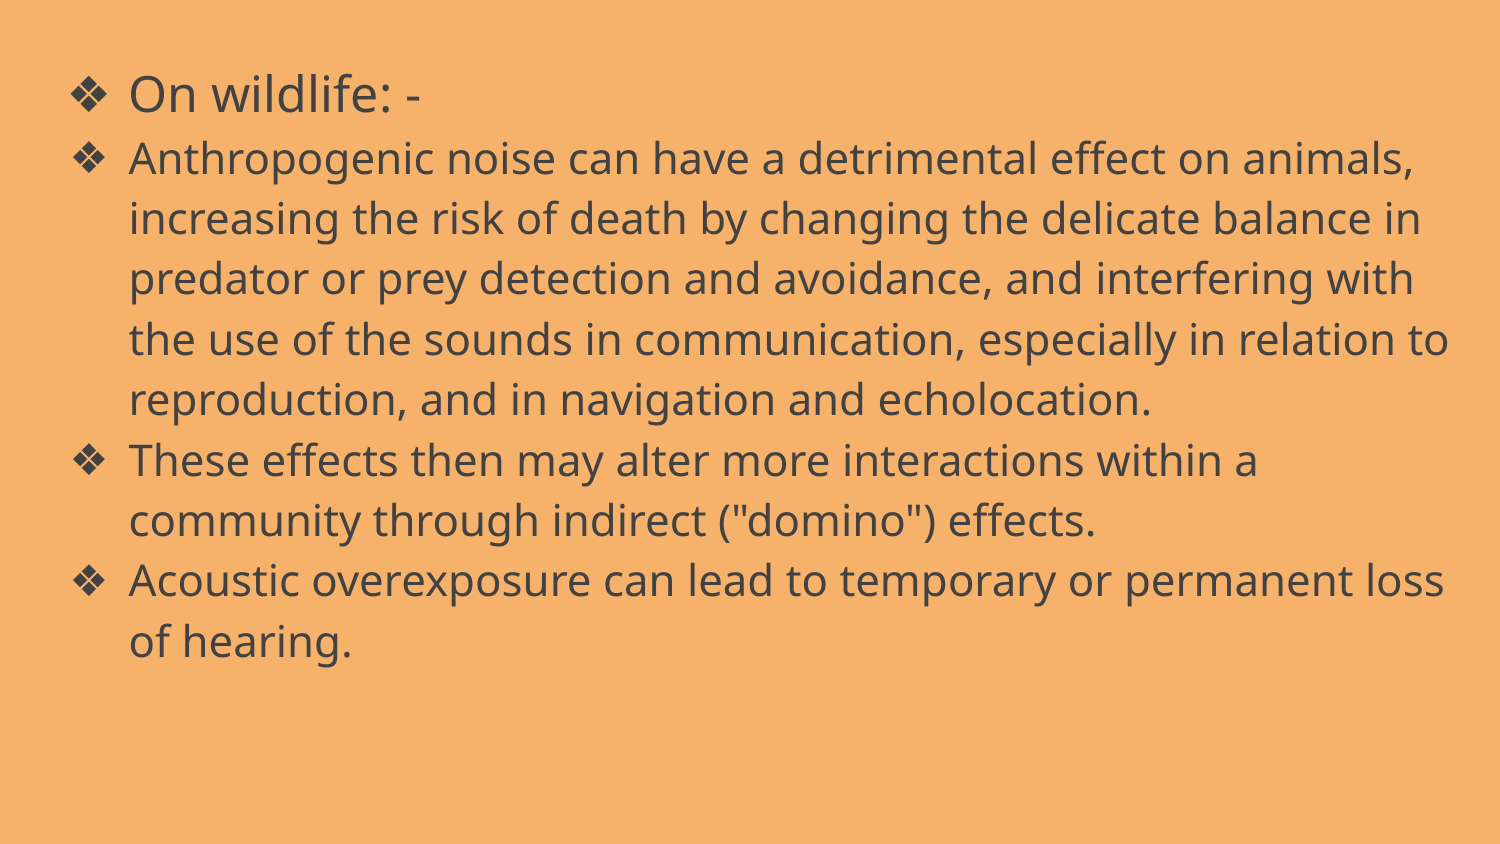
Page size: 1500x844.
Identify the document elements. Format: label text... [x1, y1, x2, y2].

text_box On wildlife: - Anthropogenic noise can have a detrimental effect on animals, increasing the risk of death by changing the delicate balance in predator or prey detection and avoidance, and interfering with the use of the sounds in communication, especially in relation to reproduction, and in navigation and echolocation. These effects then may alter more interactions within a community through indirect ("domino") effects. Acoustic overexposure can lead to temporary or permanent loss of hearing. [38, 38, 1482, 799]
